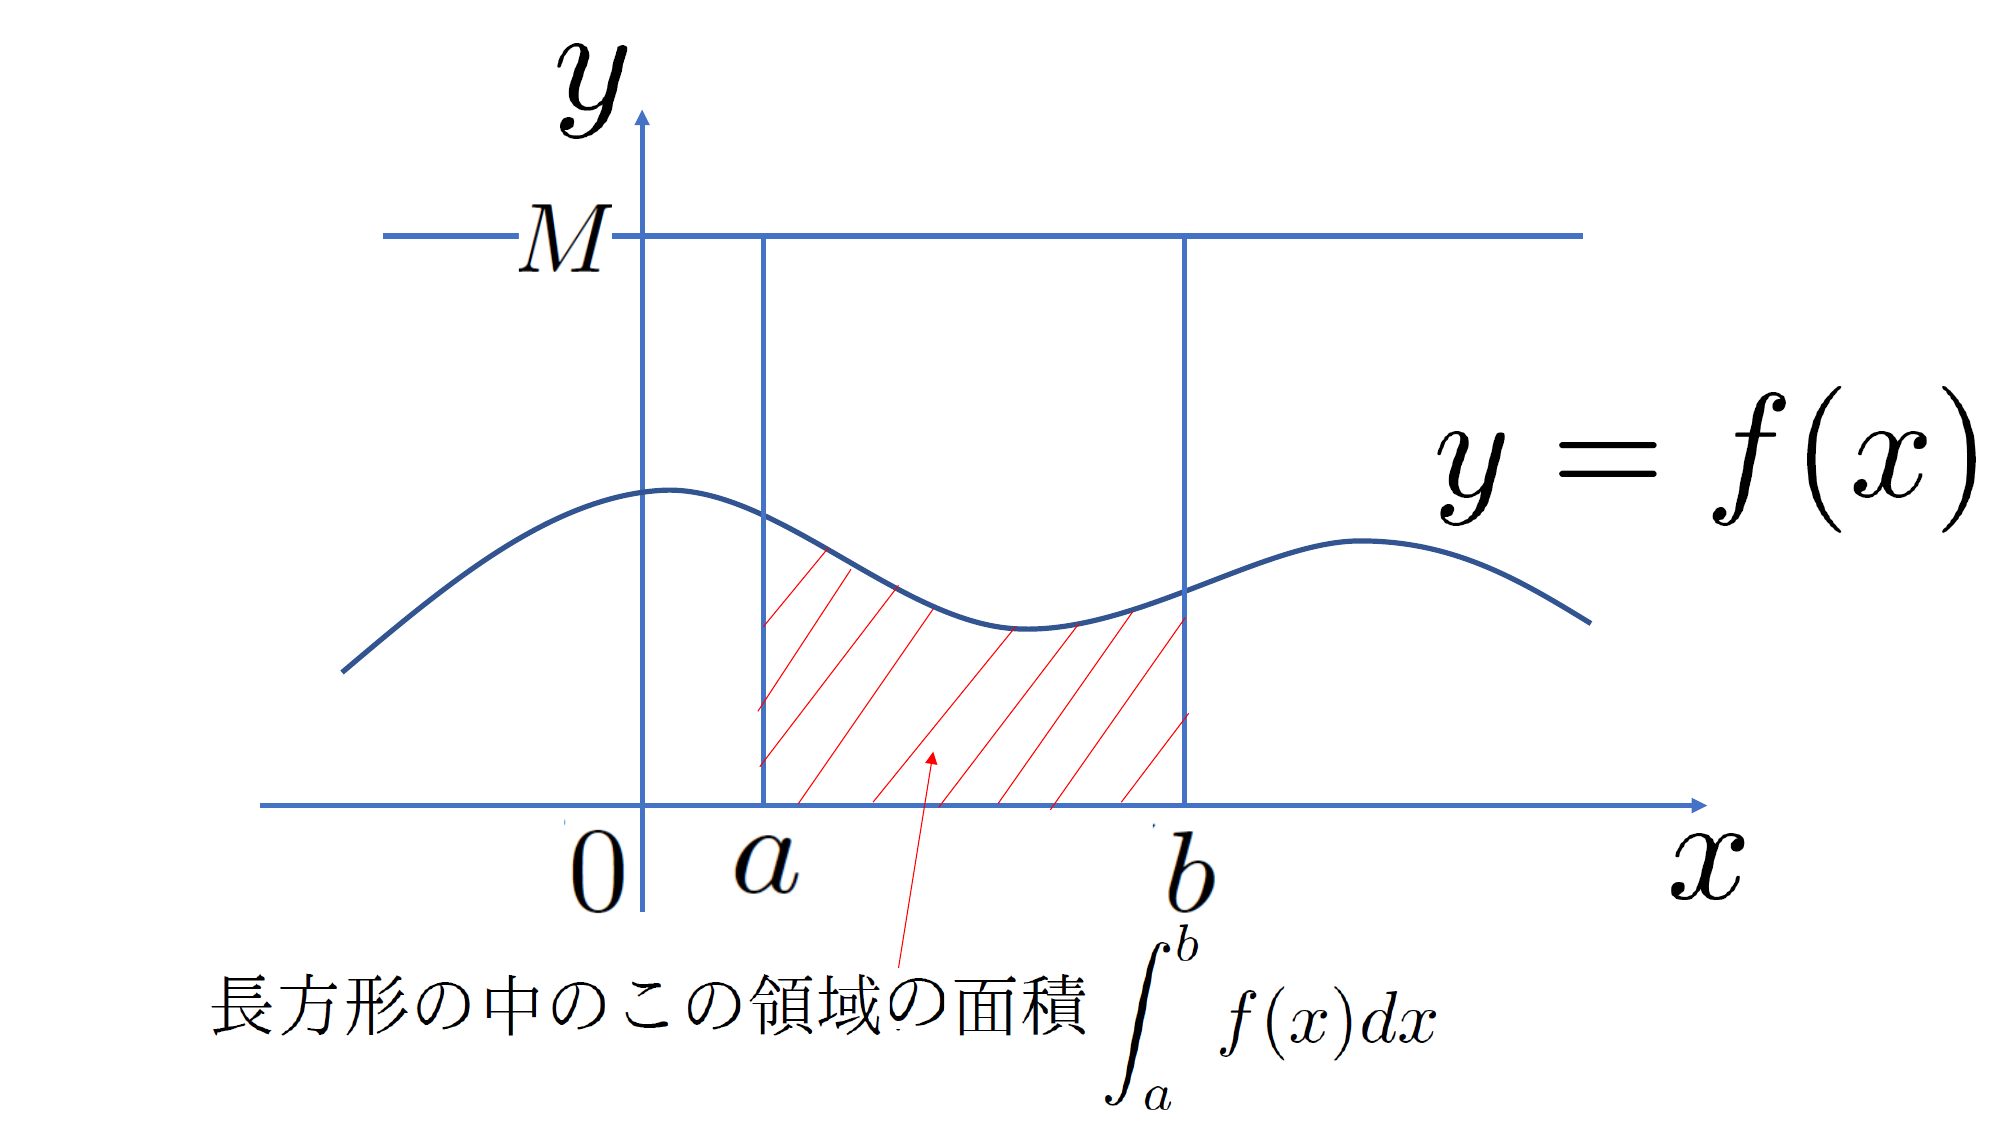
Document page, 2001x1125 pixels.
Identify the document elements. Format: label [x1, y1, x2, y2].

text_box [998, 611, 1133, 804]
text_box [1187, 539, 1592, 640]
text_box [766, 515, 826, 547]
picture [564, 813, 631, 920]
text_box [1050, 617, 1186, 810]
text_box [872, 626, 938, 803]
picture [718, 817, 809, 917]
picture [1667, 821, 1748, 912]
text_box [1125, 591, 1182, 617]
text_box [829, 548, 893, 585]
text_box [757, 569, 851, 712]
picture [201, 815, 1444, 1113]
picture [518, 186, 612, 286]
text_box [898, 751, 934, 968]
picture [544, 34, 632, 144]
text_box [899, 588, 985, 626]
text_box [643, 489, 761, 661]
text_box [938, 623, 1050, 808]
text_box [759, 585, 899, 767]
picture [1432, 362, 1982, 539]
text_box [341, 491, 642, 674]
text_box [763, 547, 829, 569]
text_box [1121, 713, 1189, 803]
text_box [798, 608, 934, 805]
